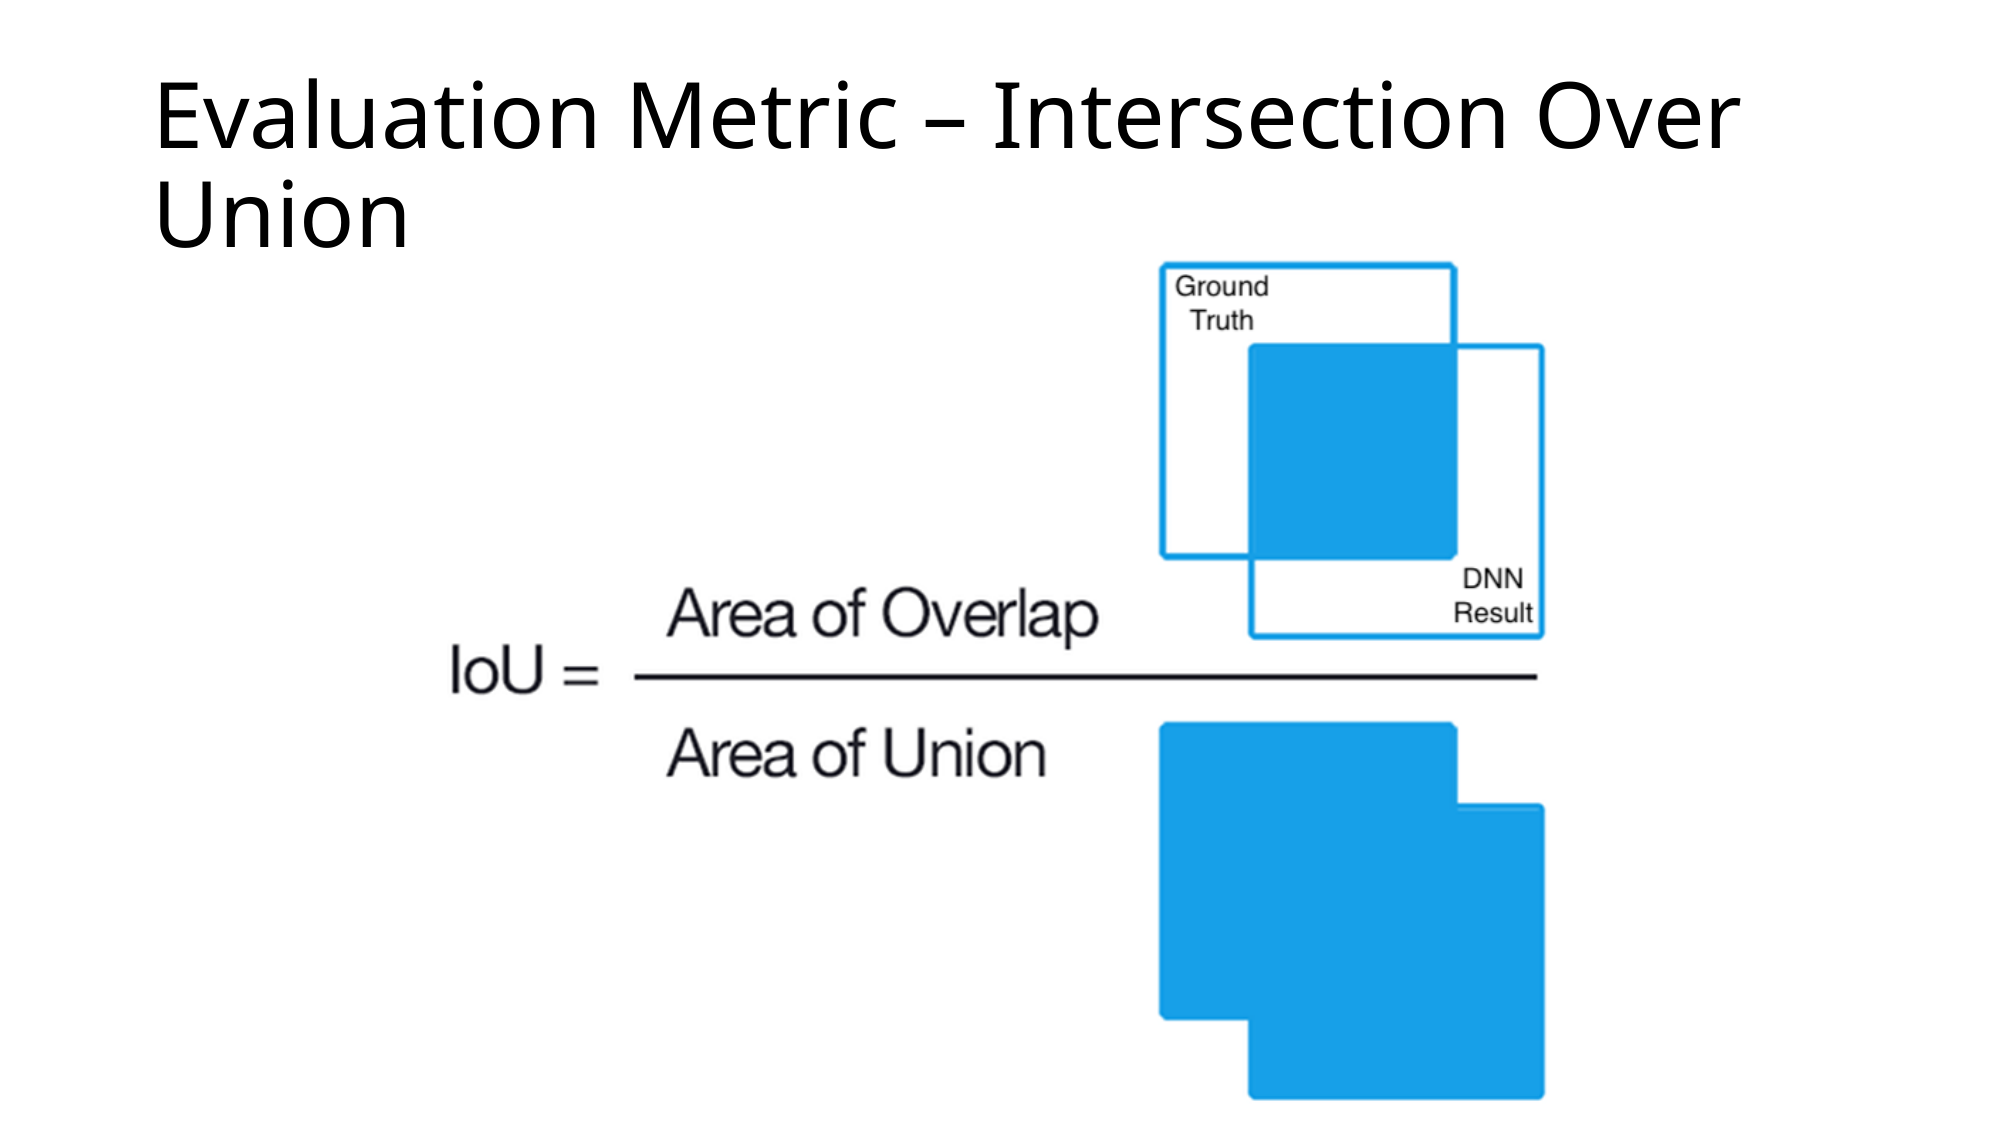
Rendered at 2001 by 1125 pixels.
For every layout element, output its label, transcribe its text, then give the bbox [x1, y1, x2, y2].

picture [432, 239, 1568, 1125]
title Evaluation Metric – Intersection Over Union [137, 59, 1863, 278]
